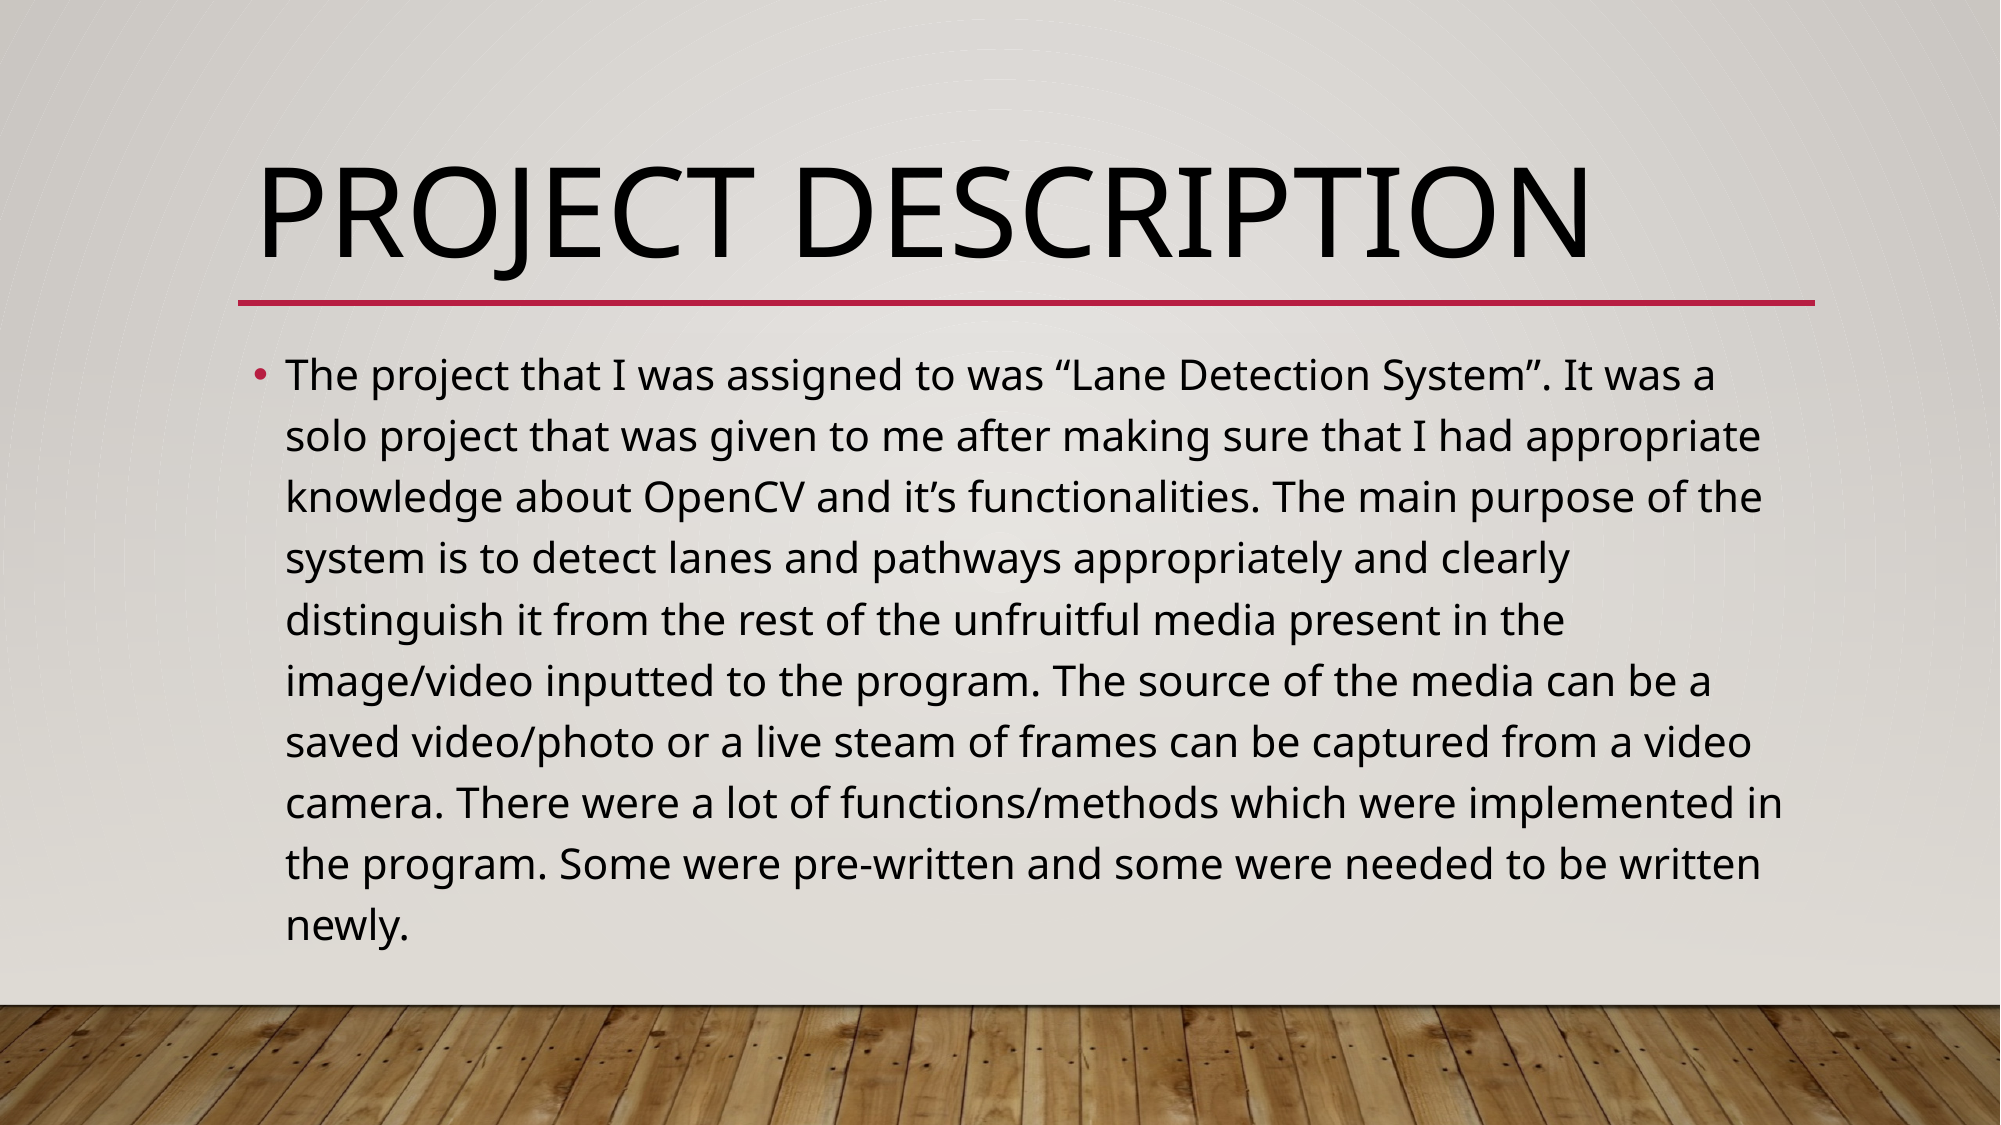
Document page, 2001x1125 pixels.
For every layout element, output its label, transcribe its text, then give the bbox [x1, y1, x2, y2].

title Project Description [238, 142, 1814, 315]
list The project that I was assigned to was “Lane Detection System”. It was a solo project that was given to me after making sure that I had appropriate knowledge about OpenCV and it’s functionalities. The main purpose of the system is to detect lanes and pathways appropriately and clearly distinguish it from the rest of the unfruitful media present in the image/video inputted to the program. The source of the media can be a saved video/photo or a live steam of frames can be captured from a video camera. There were a lot of functions/methods which were implemented in the program. Some were pre-written and some were needed to be written newly. [238, 330, 1814, 962]
picture [0, 1005, 2000, 1125]
